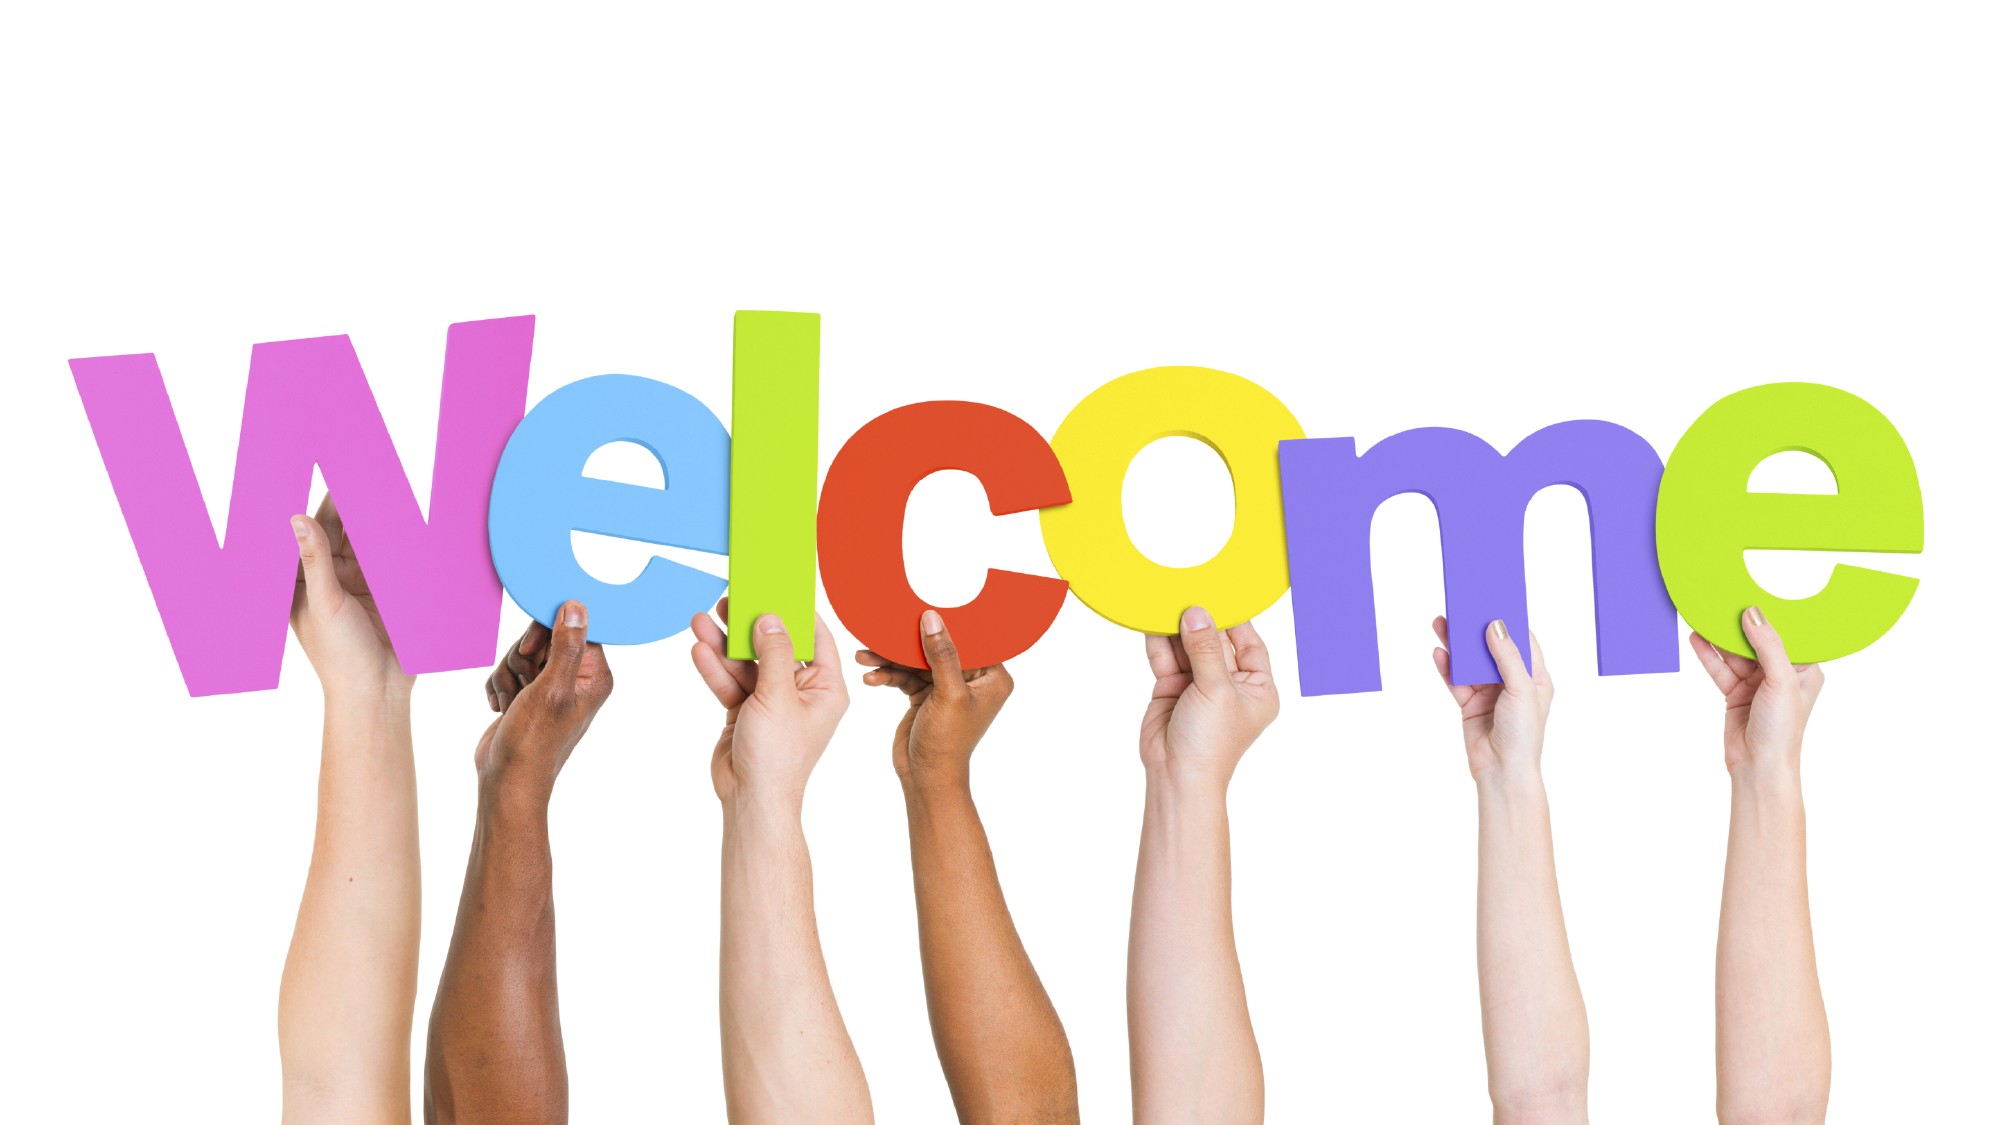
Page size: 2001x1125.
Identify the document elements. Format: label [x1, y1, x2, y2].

list [0, 6, 2000, 1125]
